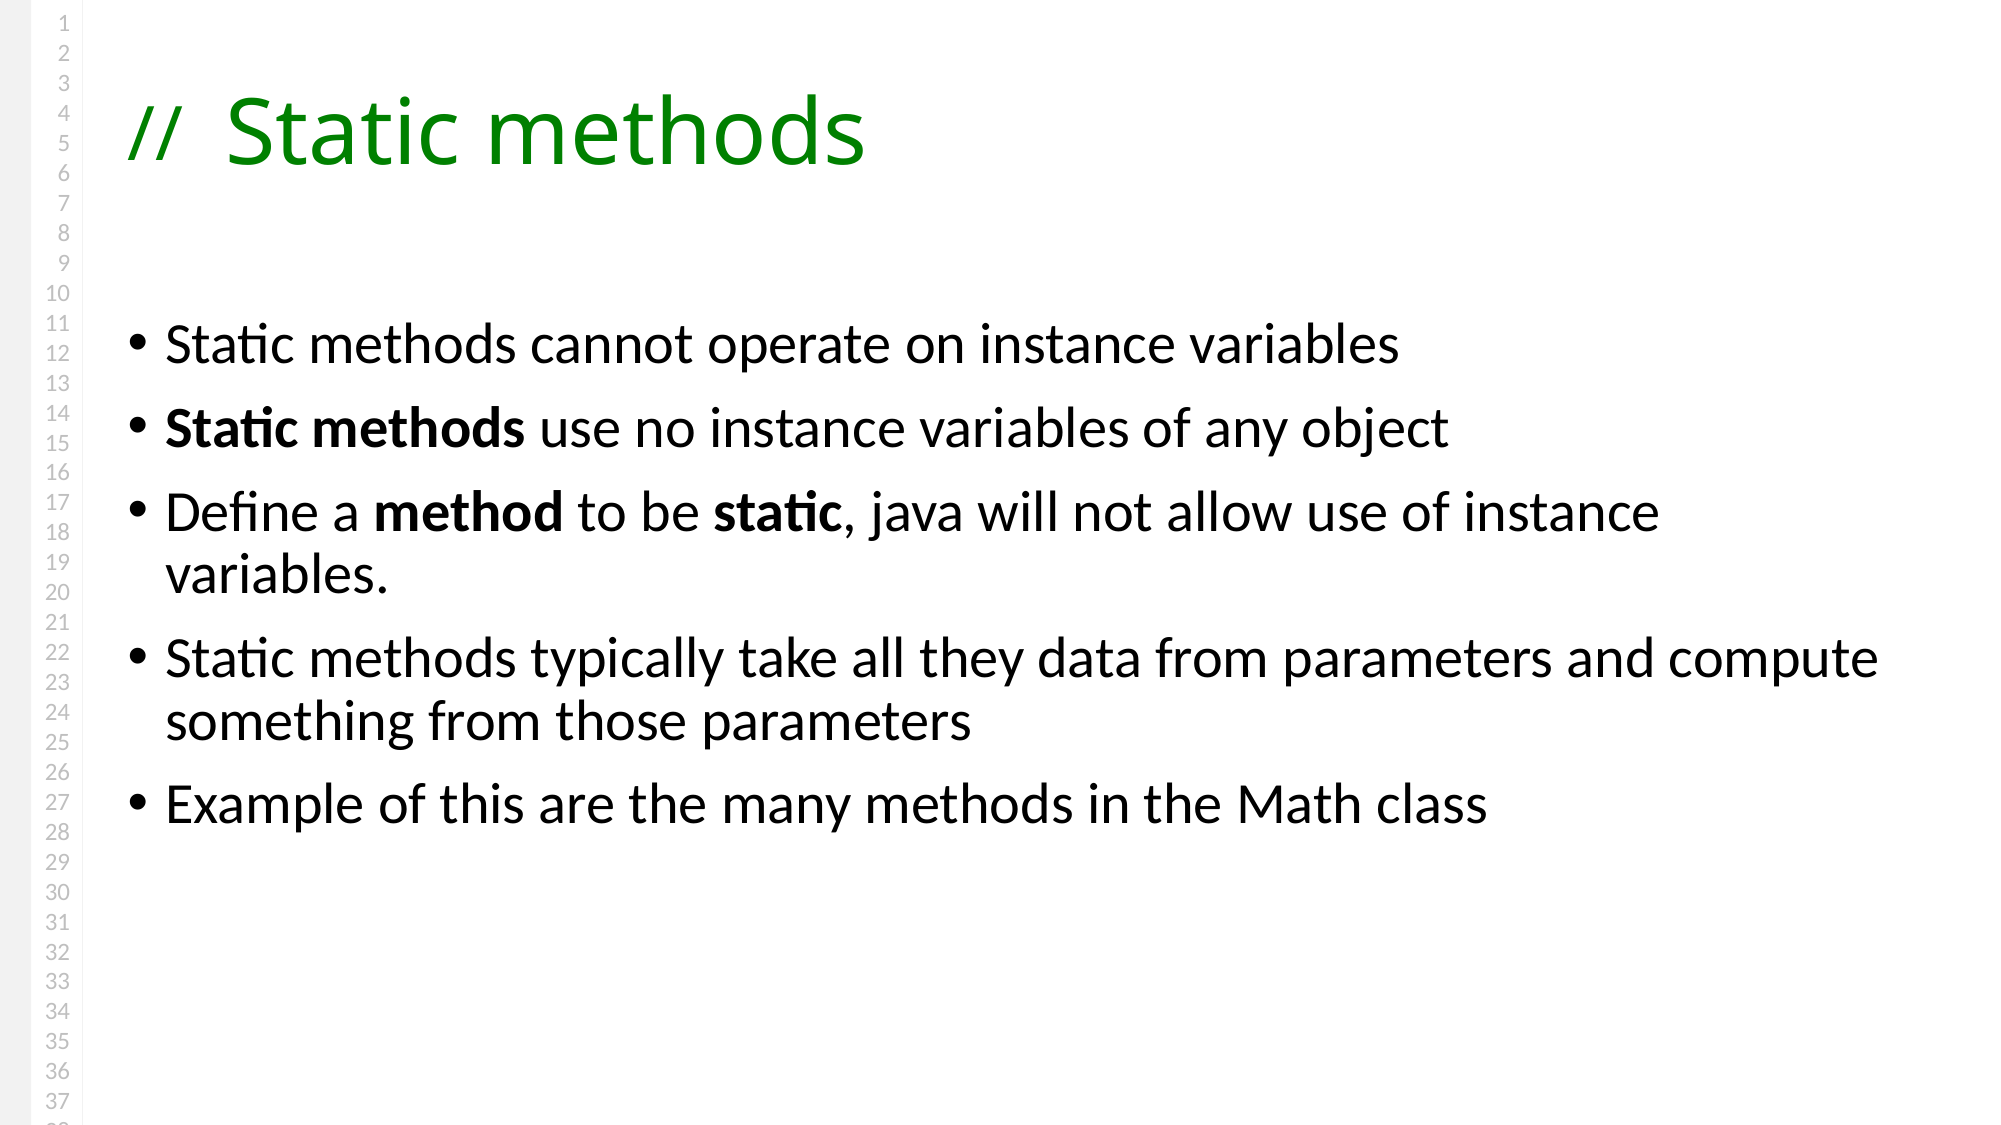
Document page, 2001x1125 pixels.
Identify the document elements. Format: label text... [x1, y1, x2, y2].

title Static methods [210, 59, 1913, 210]
list Static methods cannot operate on instance variables Static methods use no instance variables of any object Define a method to be static, java will not allow use of instance variables. Static methods typically take all they data from parameters and compute something from those parameters Example of this are the many methods in the Math class [112, 224, 1913, 1013]
